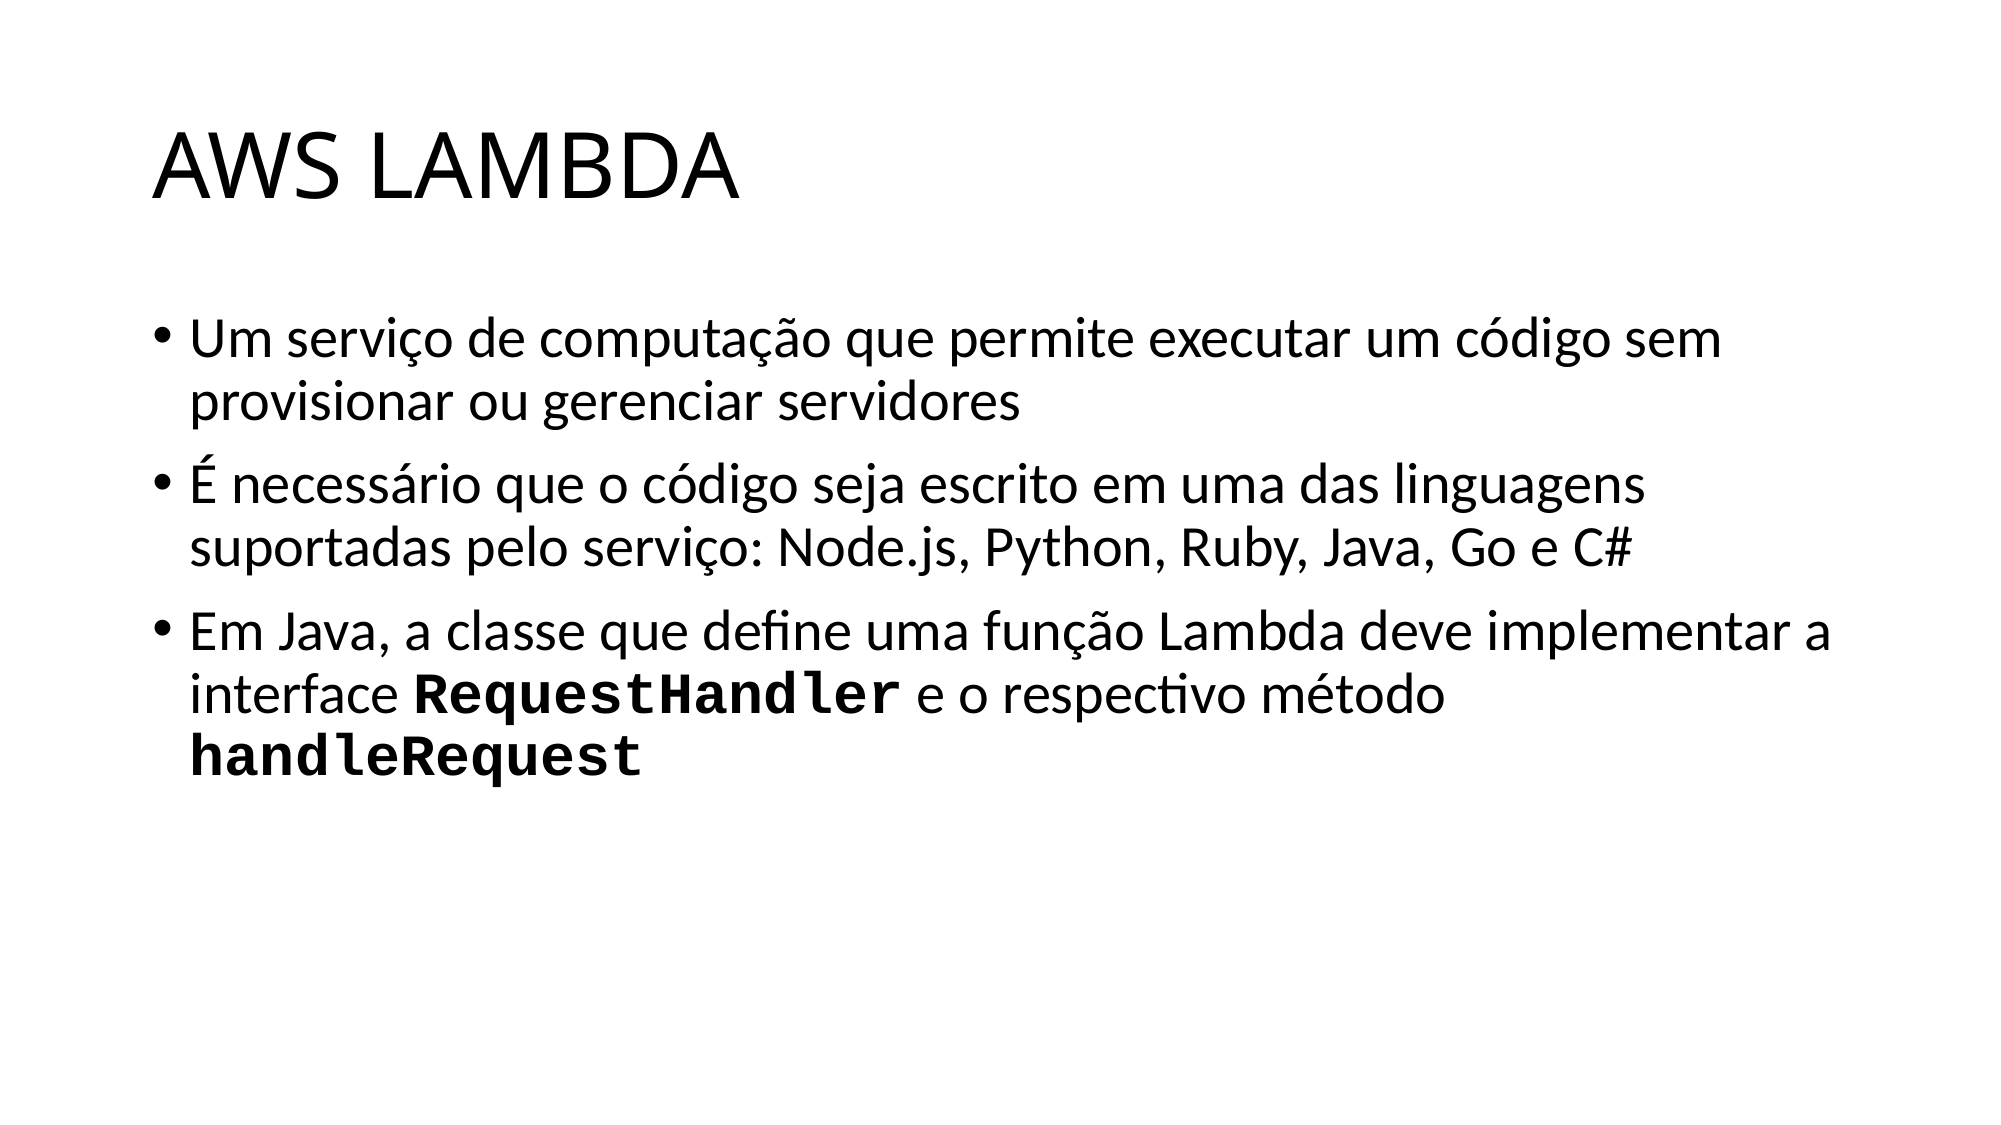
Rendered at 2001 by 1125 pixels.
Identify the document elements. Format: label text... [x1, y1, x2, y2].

title AWS LAMBDA [137, 59, 1863, 278]
list Um serviço de computação que permite executar um código sem provisionar ou gerenciar servidores É necessário que o código seja escrito em uma das linguagens suportadas pelo serviço: Node.js, Python, Ruby, Java, Go e C# Em Java, a classe que define uma função Lambda deve implementar a interface RequestHandler e o respectivo método handleRequest [137, 299, 1863, 1014]
